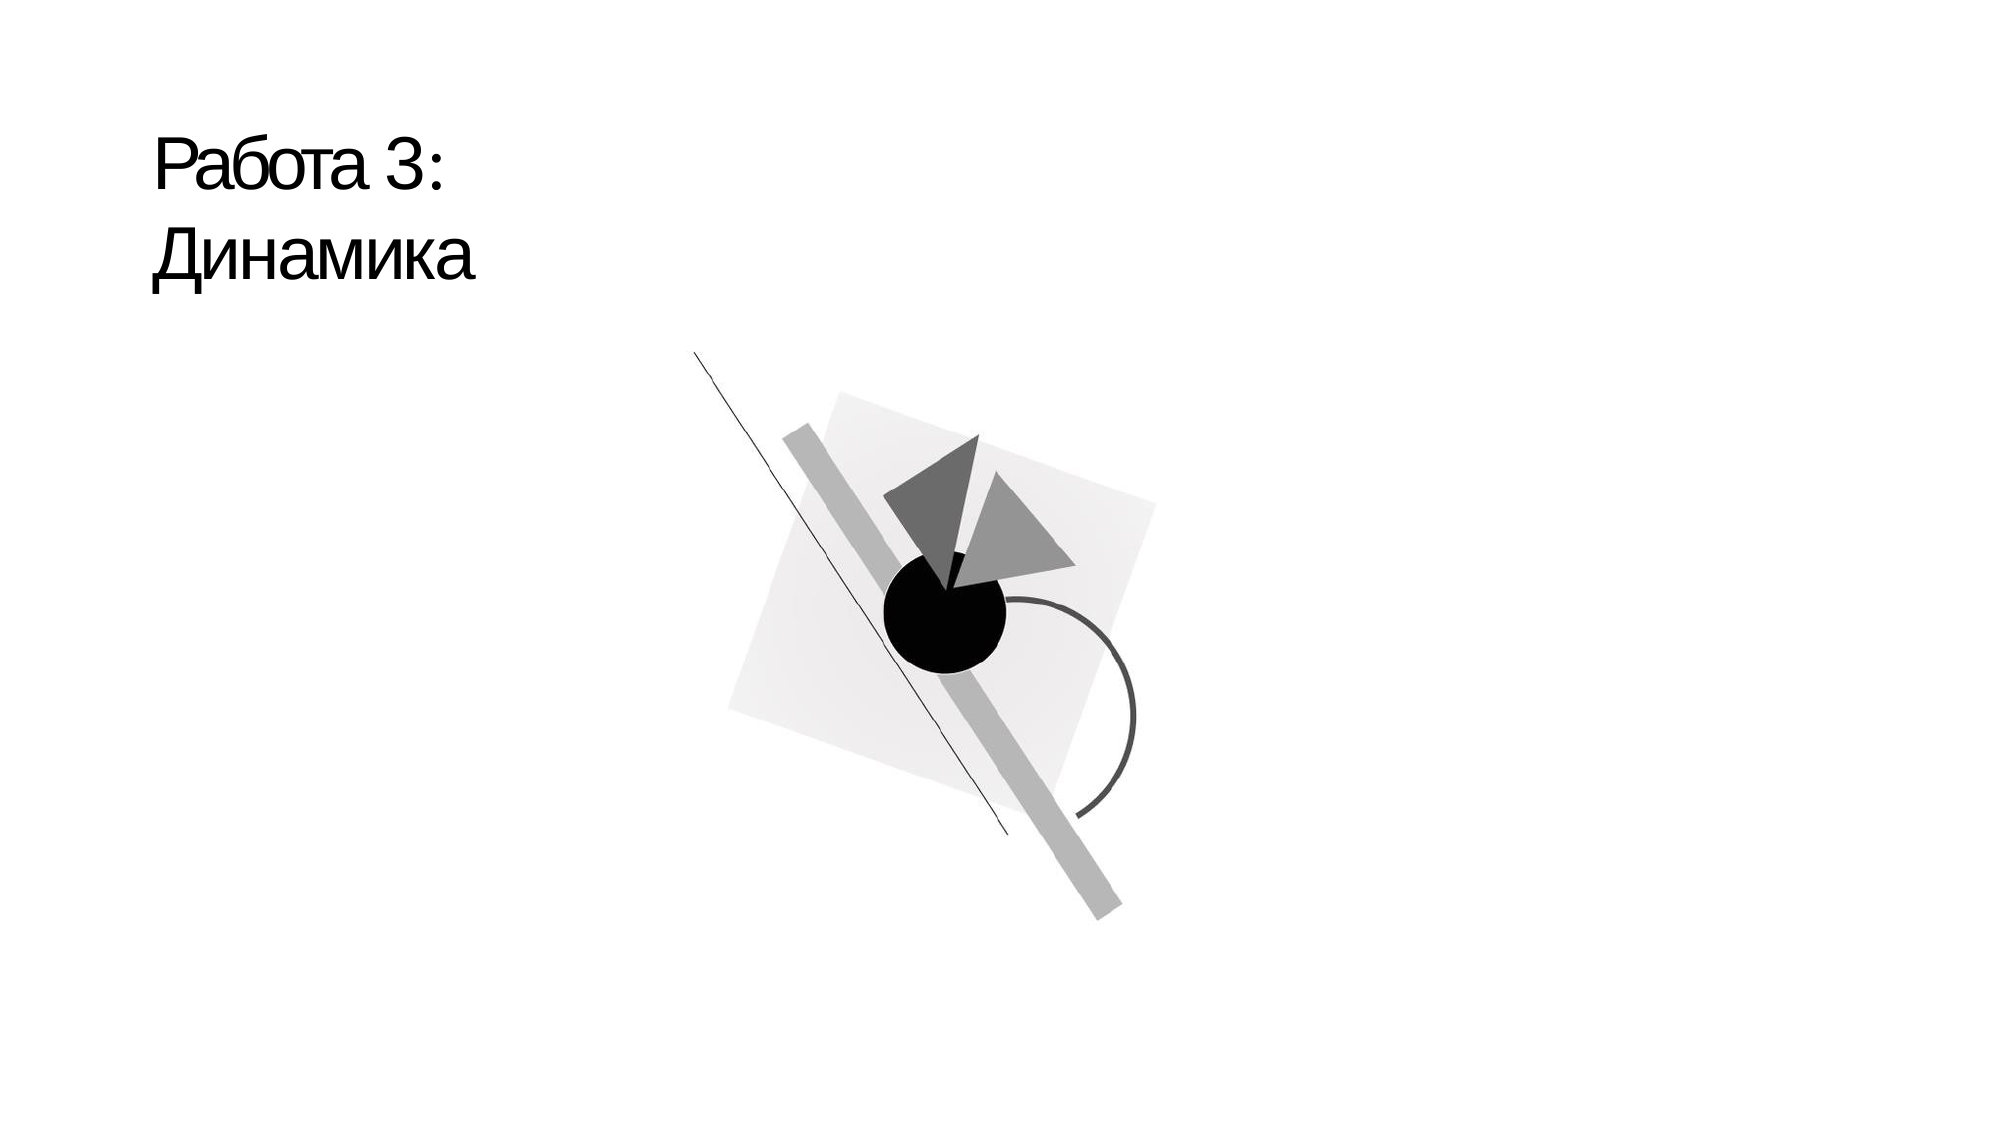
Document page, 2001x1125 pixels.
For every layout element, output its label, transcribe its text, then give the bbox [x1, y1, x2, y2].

text_box [655, 201, 1226, 1009]
title Работа 3: Динамика [150, 112, 786, 303]
